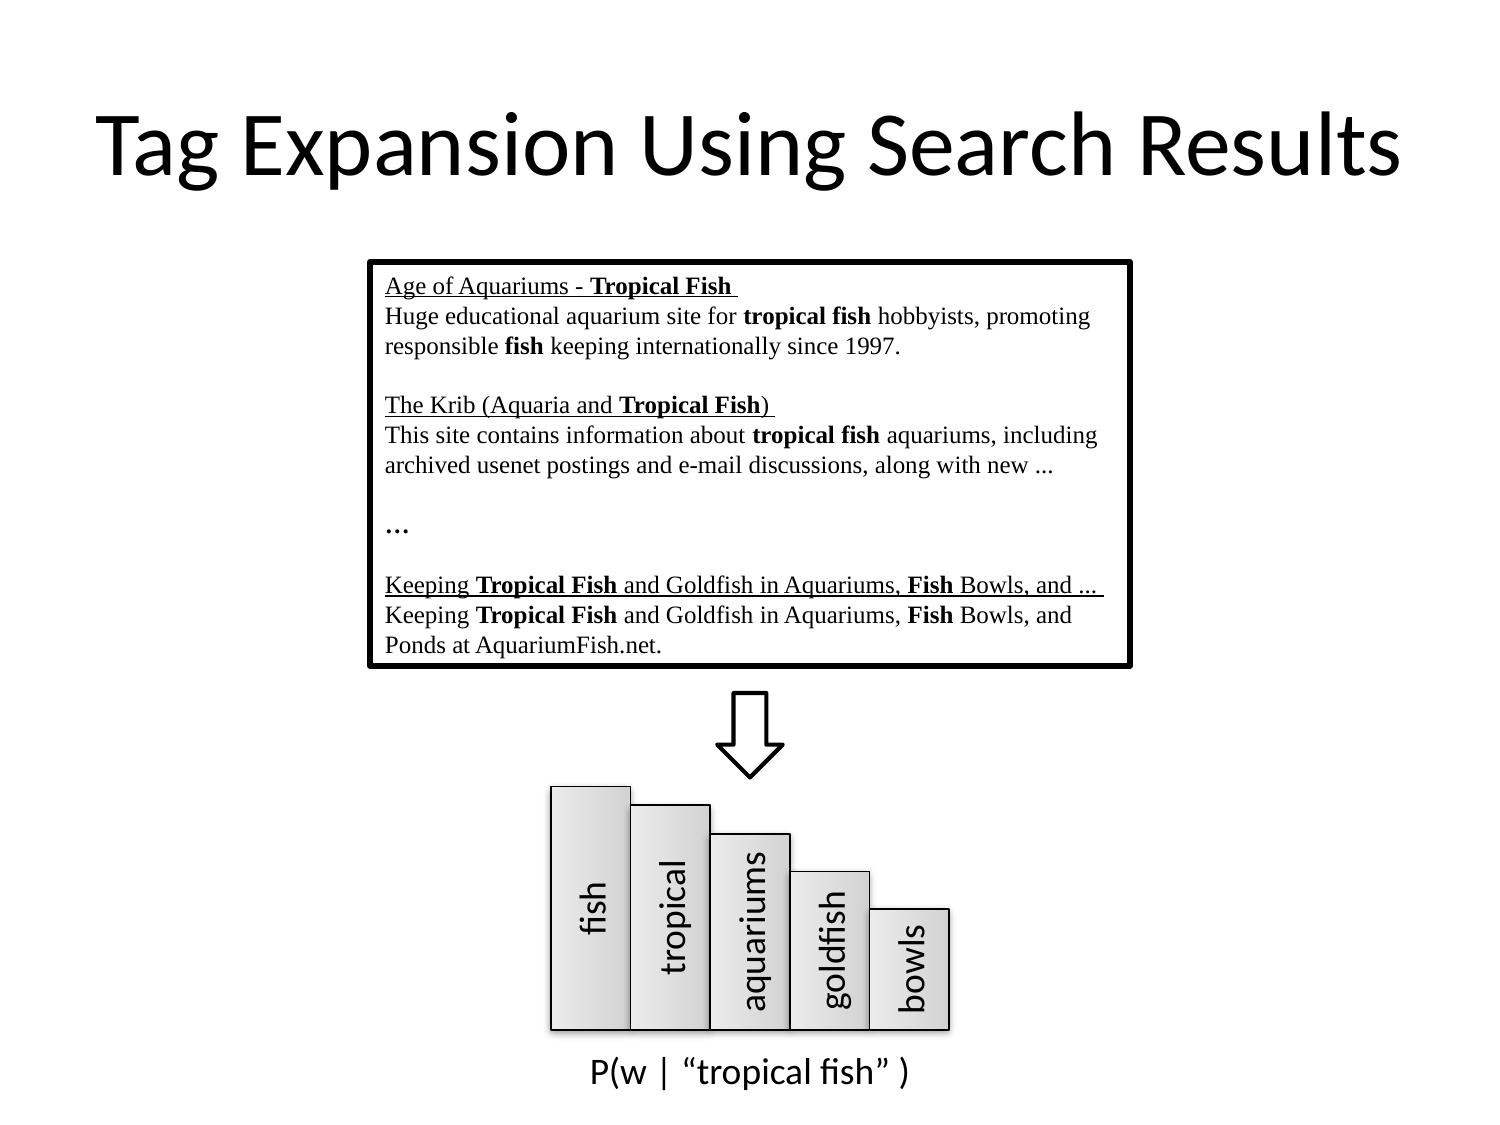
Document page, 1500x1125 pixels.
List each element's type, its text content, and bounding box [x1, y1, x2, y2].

title Tag Expansion Using Search Results [75, 45, 1425, 233]
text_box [370, 261, 1130, 1101]
